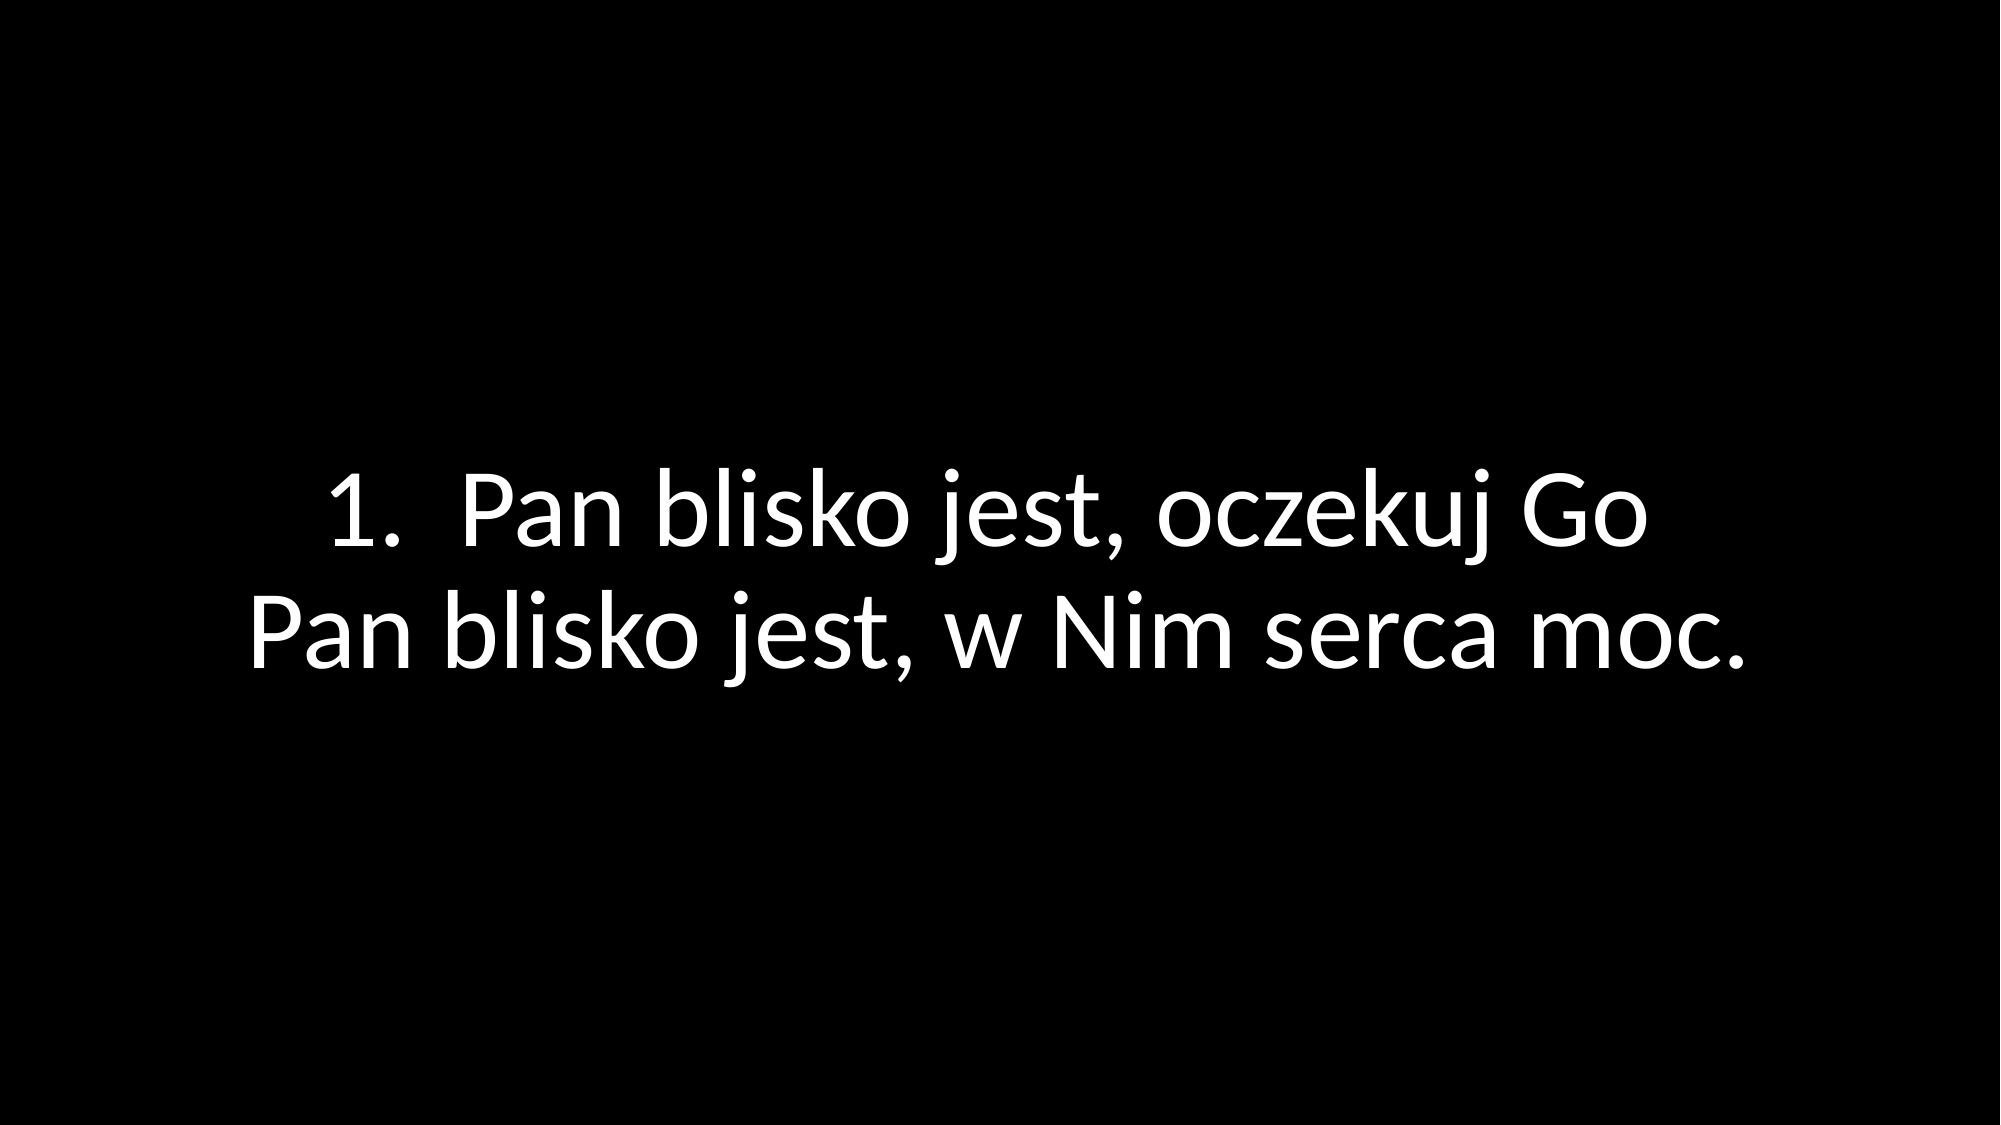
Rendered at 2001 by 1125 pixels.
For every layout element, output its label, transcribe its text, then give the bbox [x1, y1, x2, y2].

title 1. Pan blisko jest, oczekuj Go Pan blisko jest, w Nim serca moc. [0, 8, 2000, 1125]
